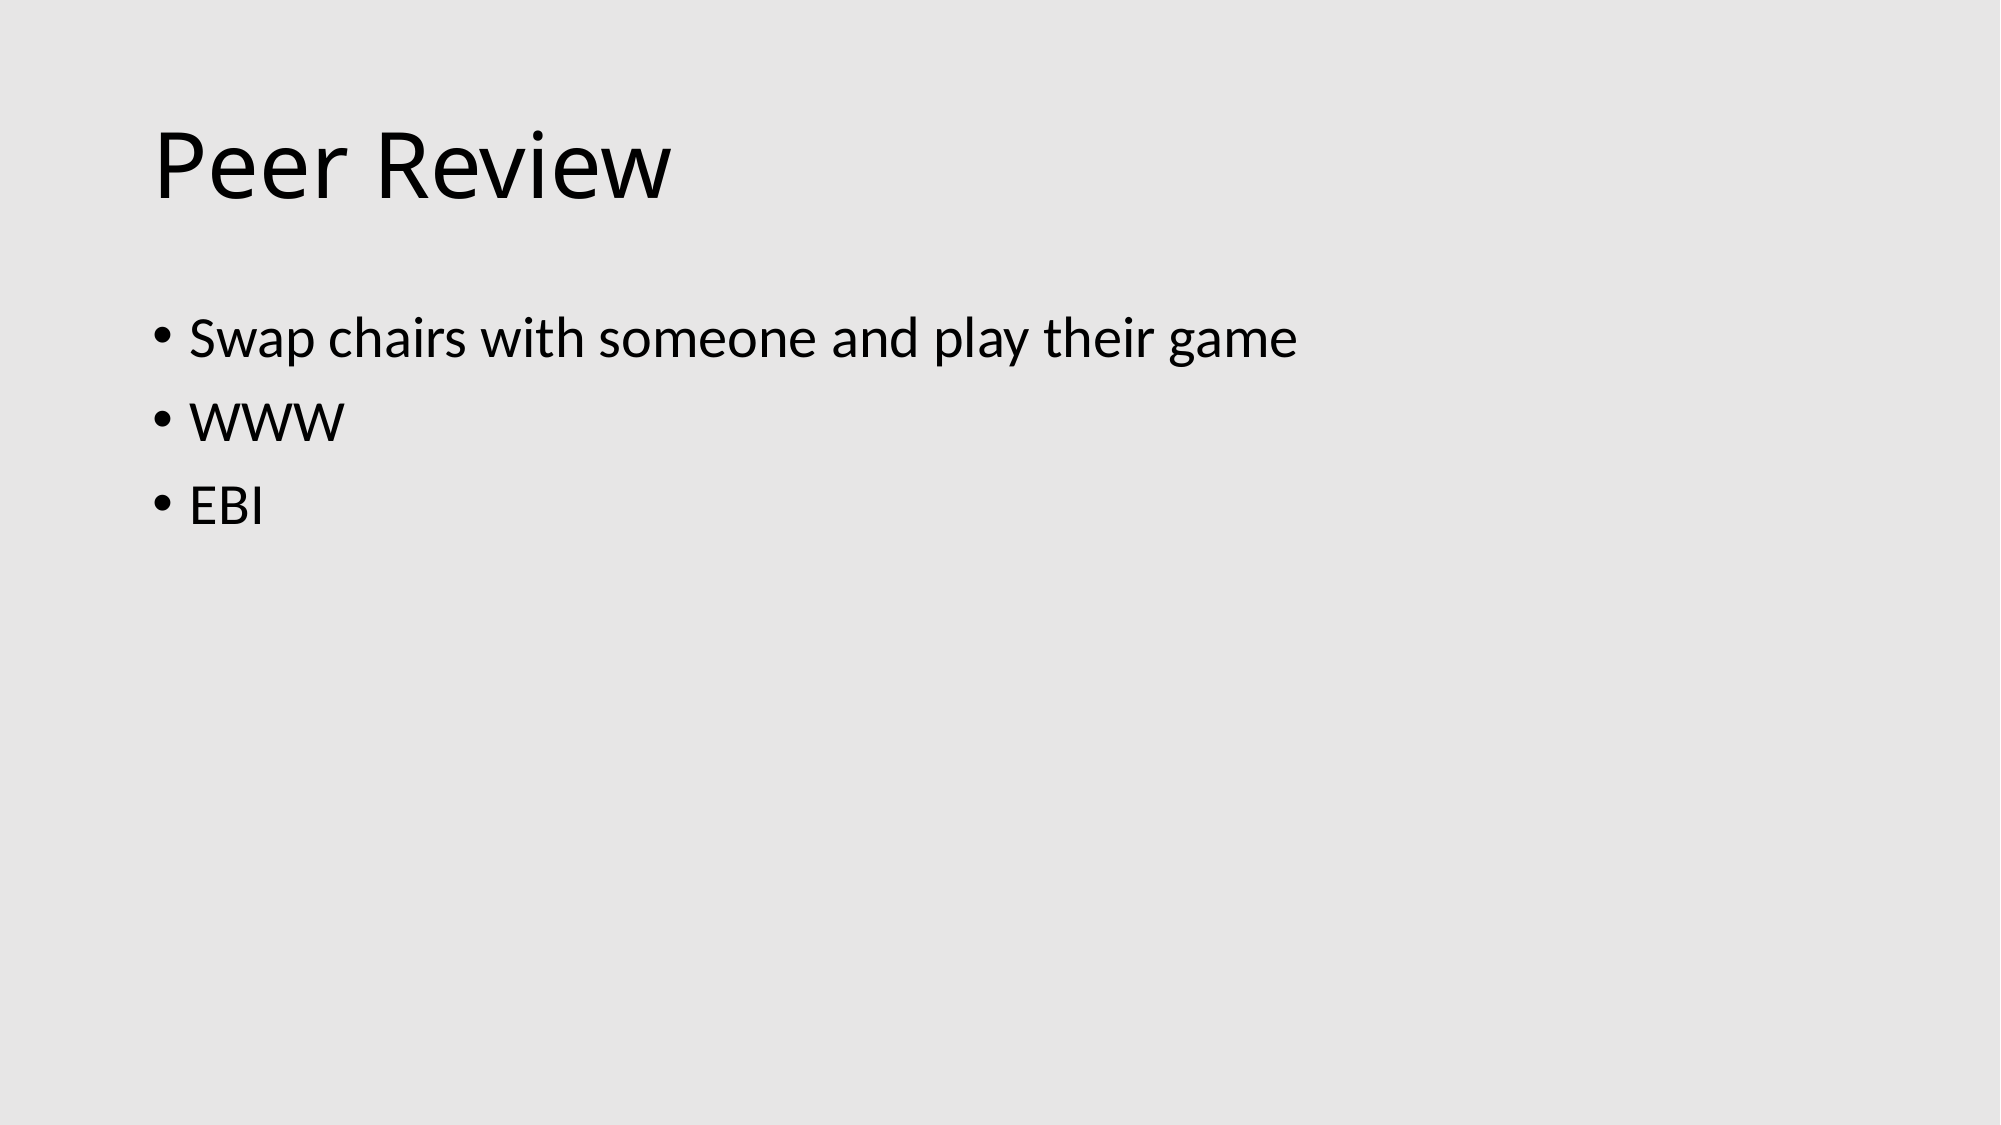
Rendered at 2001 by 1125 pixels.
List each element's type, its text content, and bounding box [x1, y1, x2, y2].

list Swap chairs with someone and play their game WWW EBI [137, 299, 1863, 1014]
title Peer Review [137, 59, 1863, 278]
